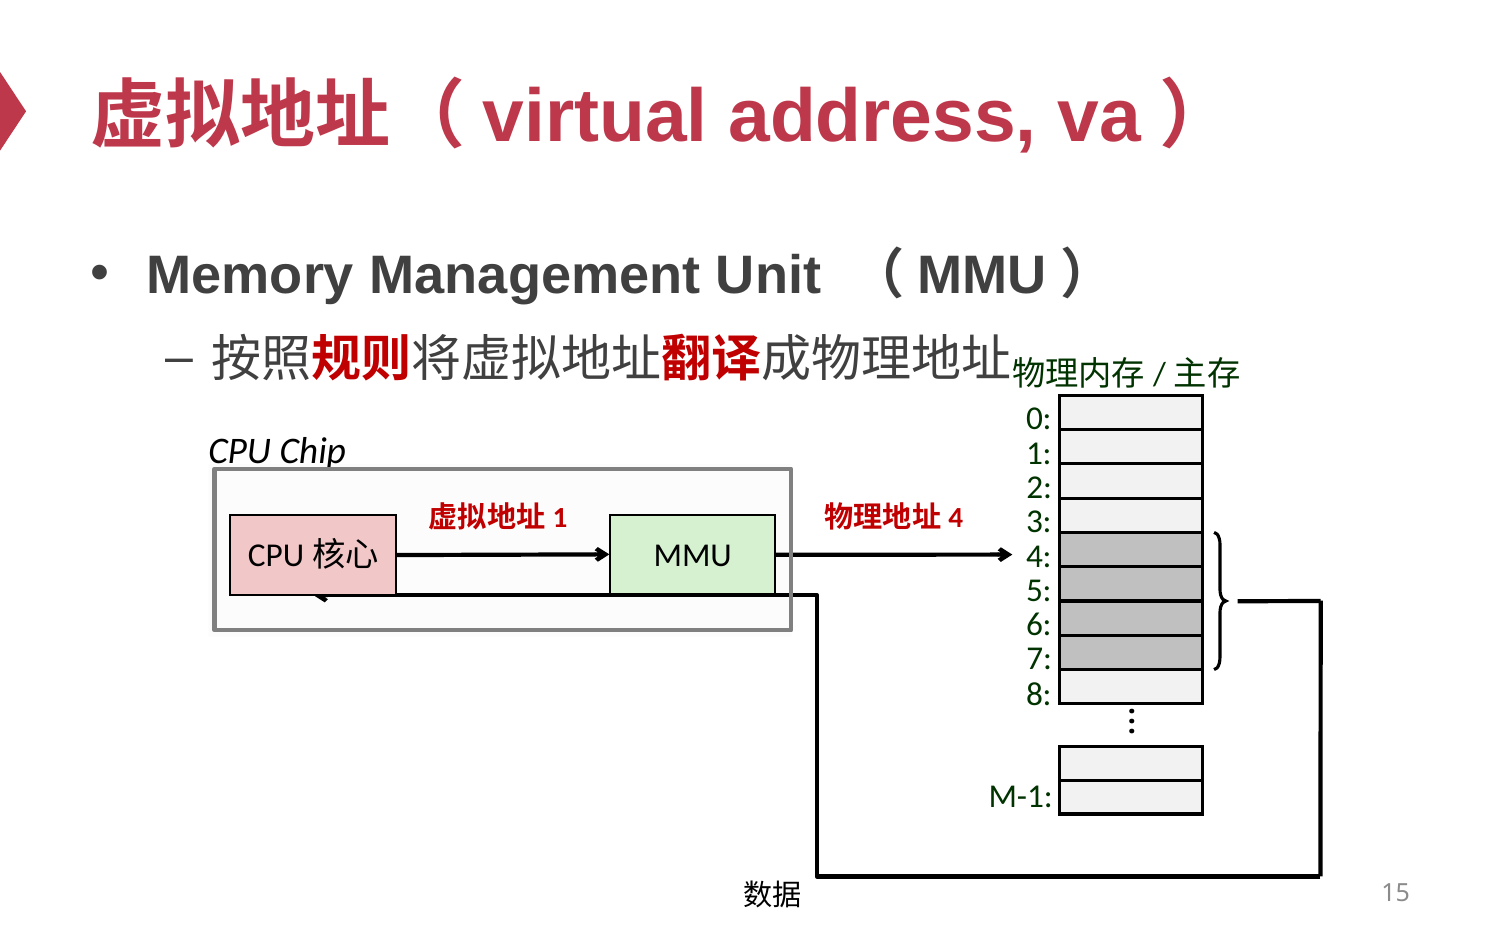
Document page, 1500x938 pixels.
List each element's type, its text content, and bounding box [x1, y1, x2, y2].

slide_number 15 [1326, 868, 1425, 919]
title 虚拟地址（virtual address, va） [75, 37, 1425, 186]
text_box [194, 350, 1321, 921]
list Memory Management Unit （MMU） 按照规则将虚拟地址翻译成物理地址 [75, 218, 1425, 838]
